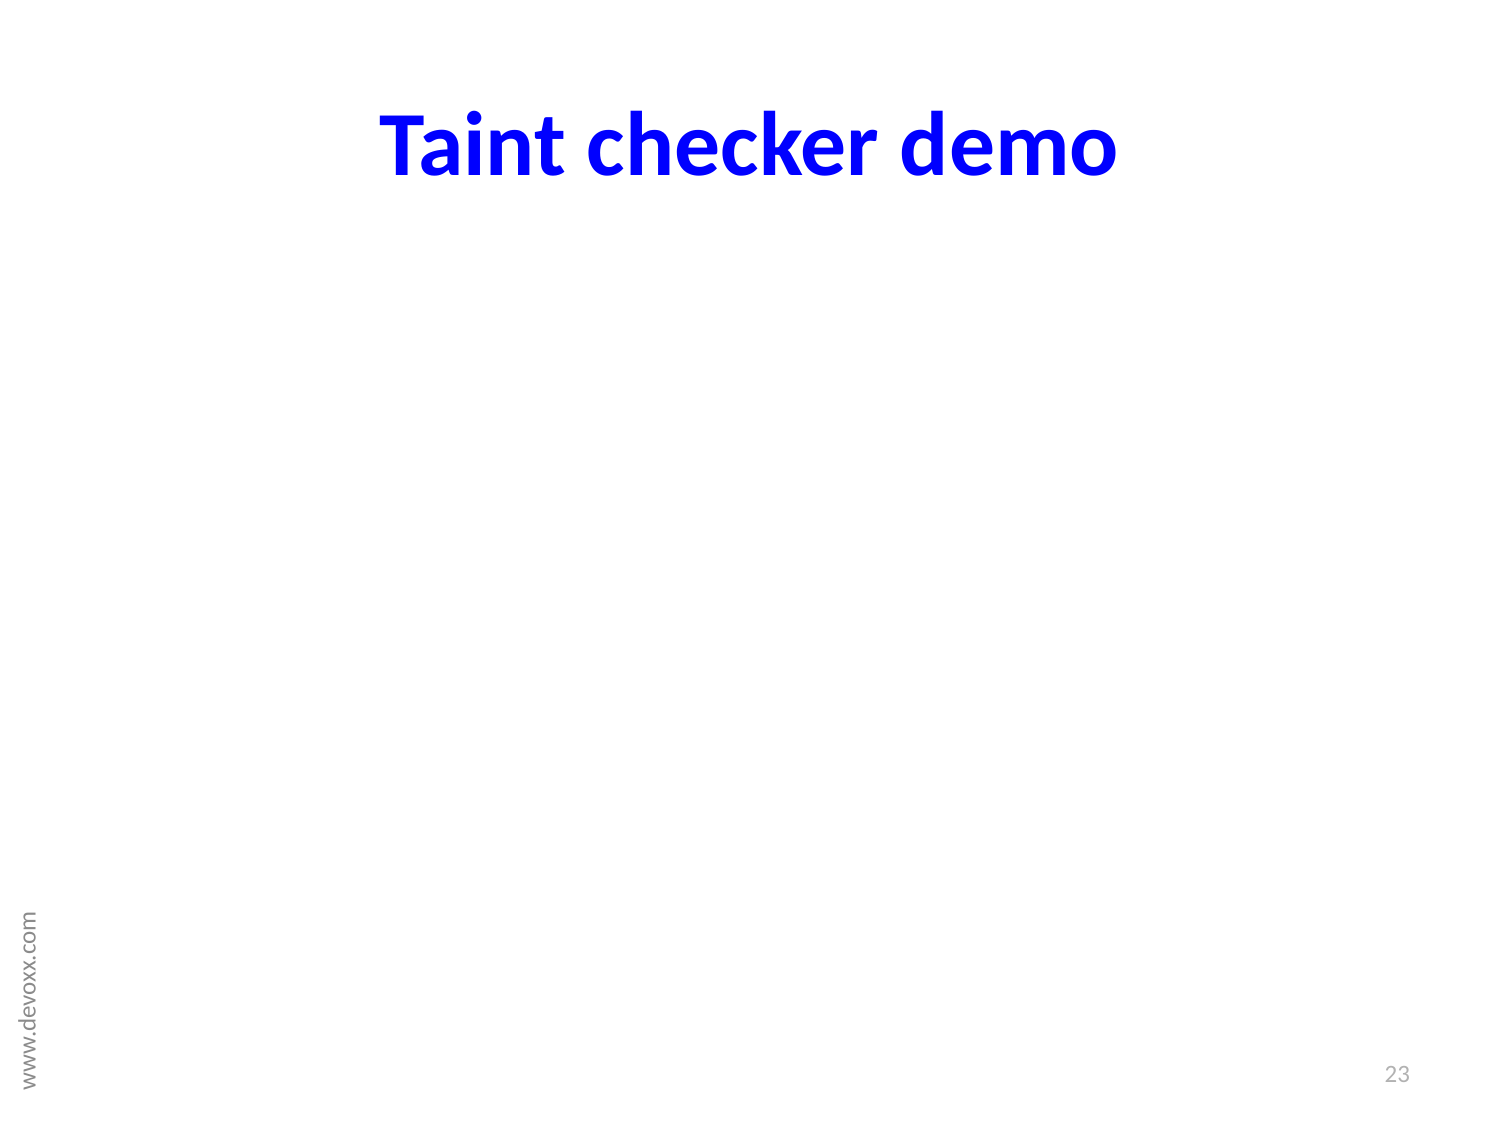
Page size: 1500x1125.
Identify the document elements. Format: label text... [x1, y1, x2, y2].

slide_number 23 [1074, 1042, 1425, 1103]
title Taint checker demo [75, 45, 1425, 233]
